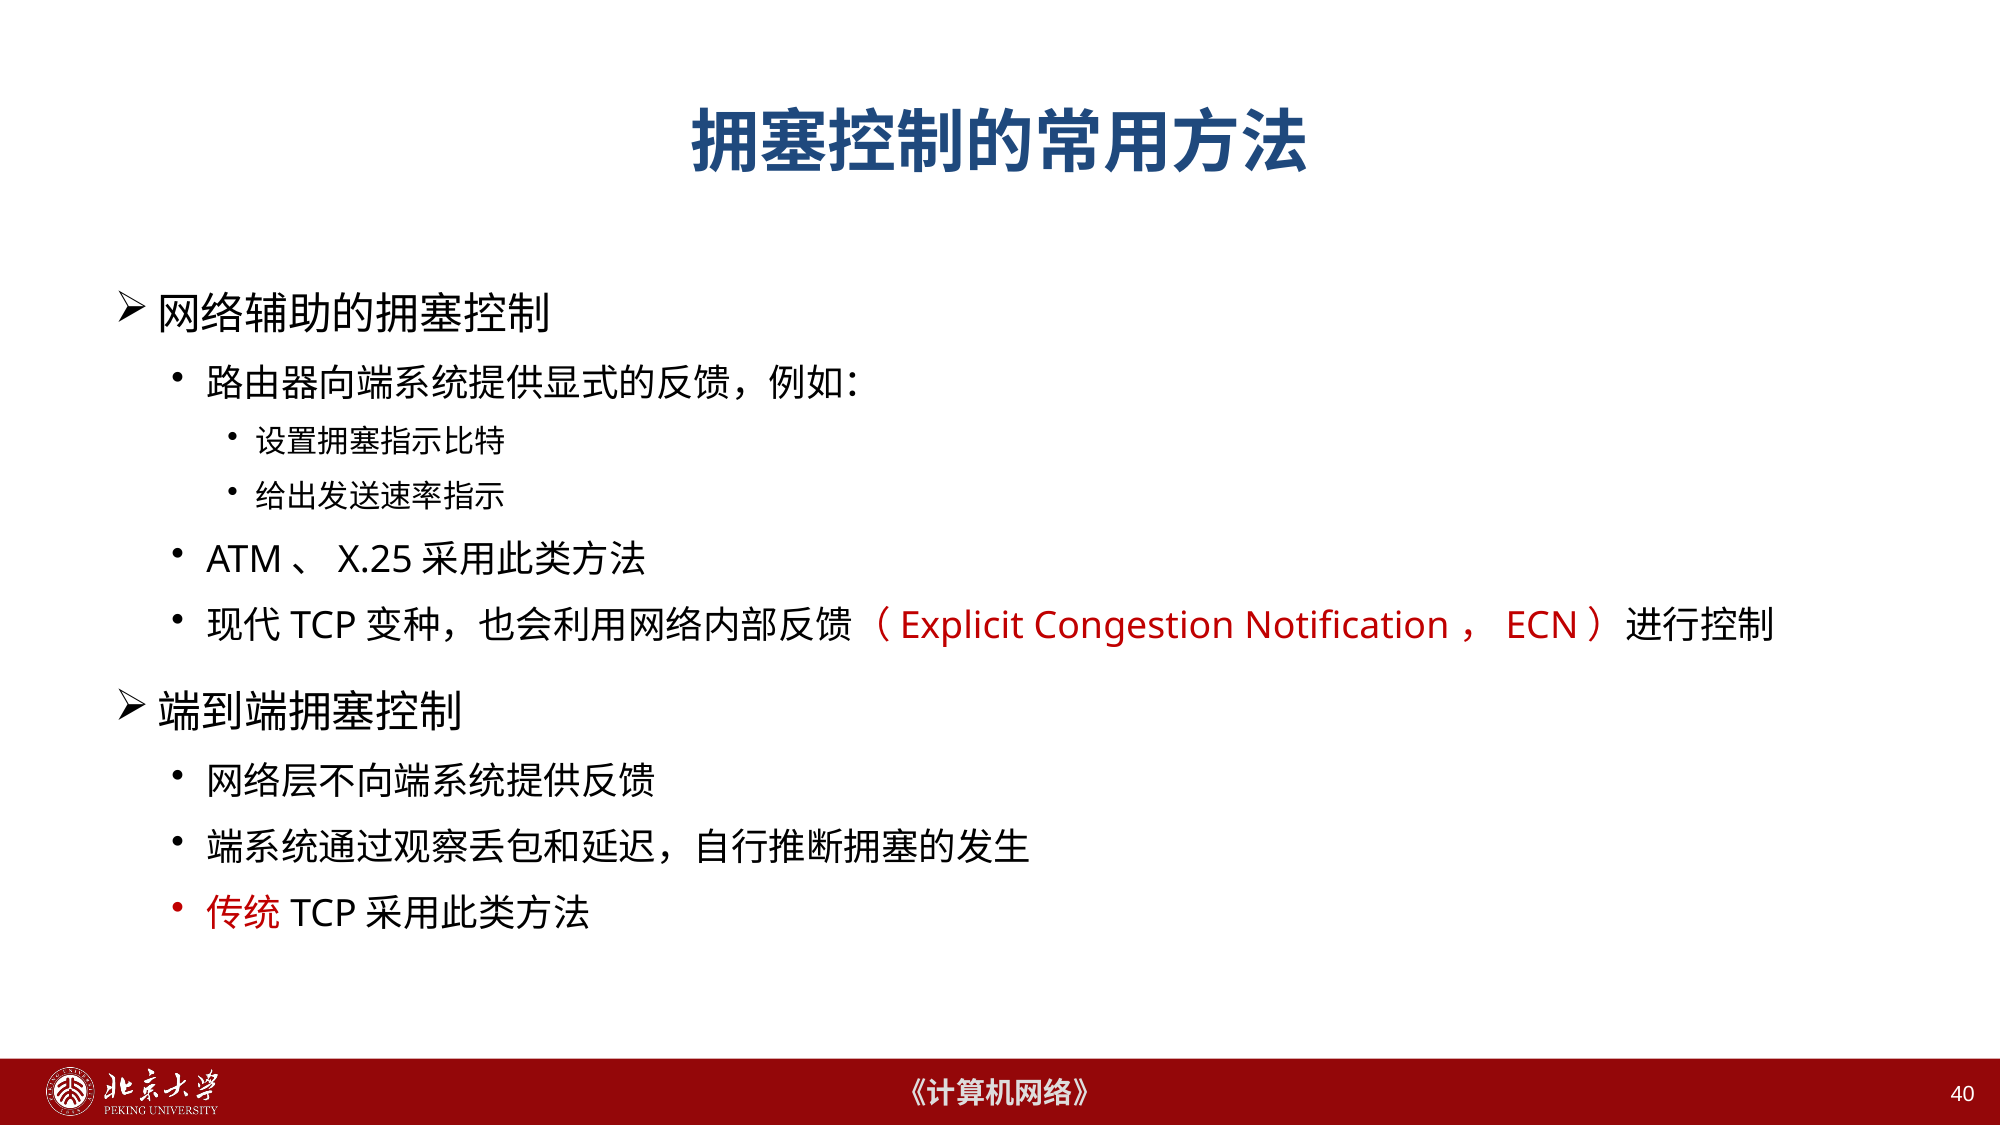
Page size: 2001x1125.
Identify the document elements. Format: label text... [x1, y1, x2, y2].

slide_number 40 [1522, 1072, 1990, 1125]
picture [46, 1067, 218, 1116]
list 网络辅助的拥塞控制 路由器向端系统提供显式的反馈，例如： 设置拥塞指示比特 给出发送速率指示 ATM、X.25采用此类方法 现代TCP变种，也会利用网络内部反馈（Explicit Congestion Notification，ECN）进行控制 端到端拥塞控制 网络层不向端系统提供反馈 端系统通过观察丢包和延迟，自行推断拥塞的发生 传统TCP采用此类方法 [99, 262, 1900, 1005]
title 拥塞控制的常用方法 [99, 45, 1900, 233]
